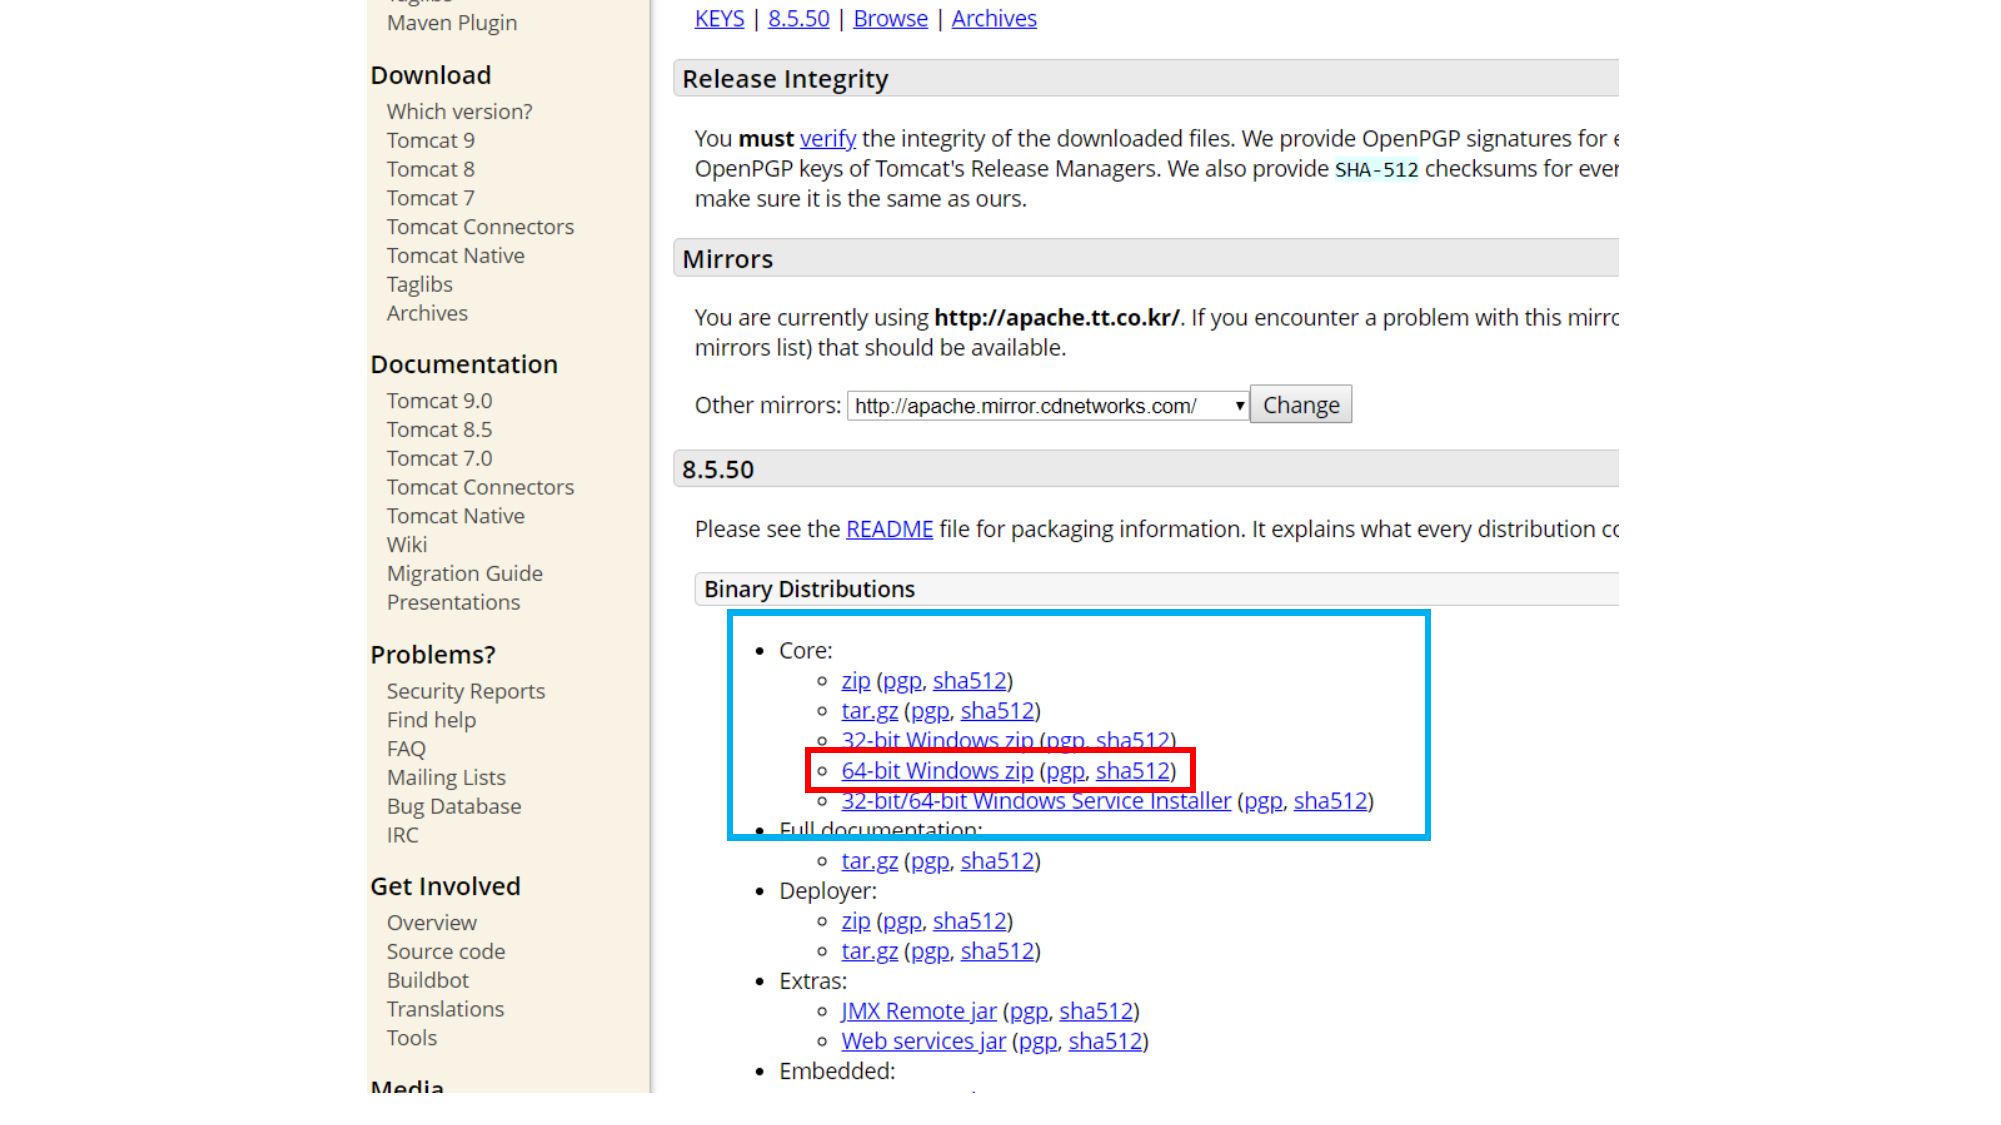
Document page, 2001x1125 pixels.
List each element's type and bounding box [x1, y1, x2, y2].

picture [367, 0, 1619, 1093]
